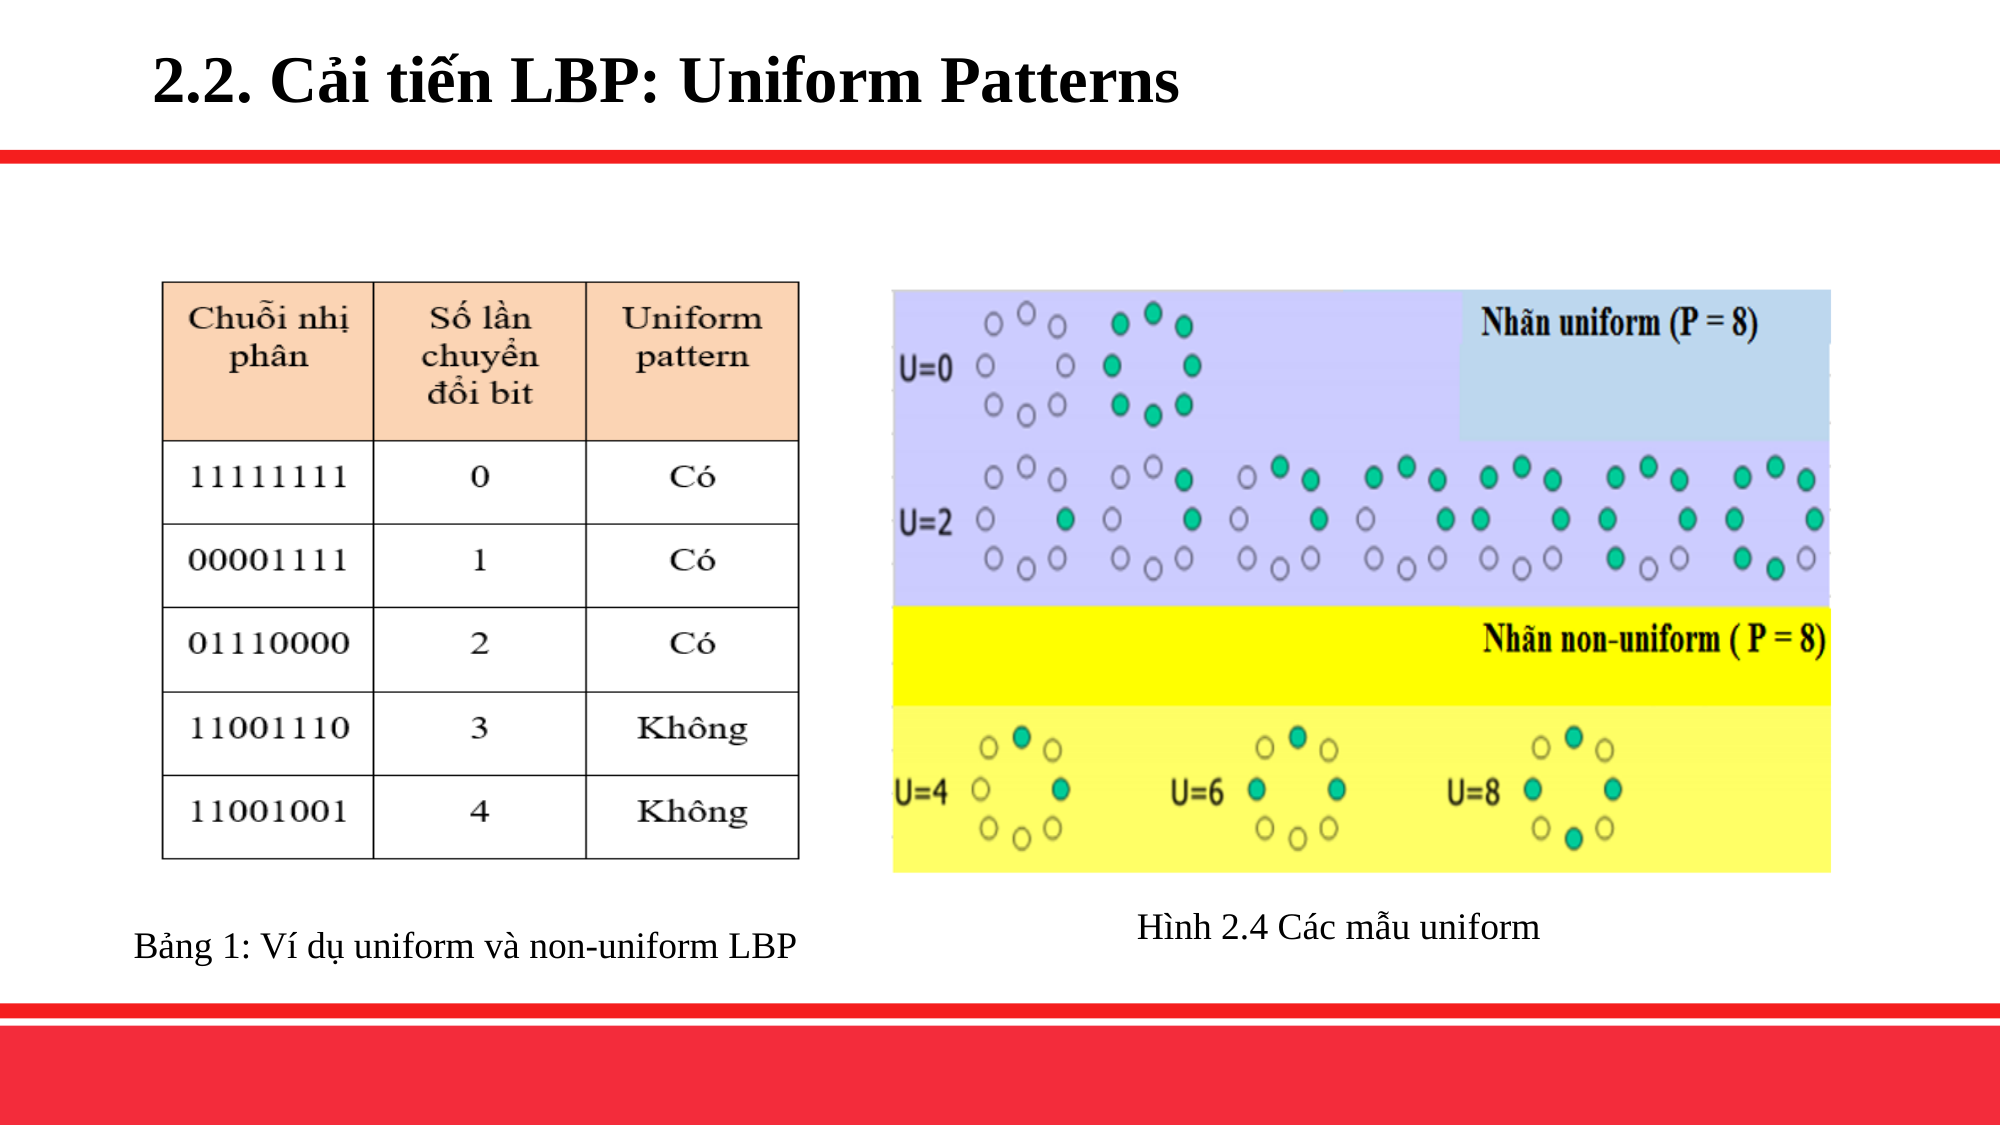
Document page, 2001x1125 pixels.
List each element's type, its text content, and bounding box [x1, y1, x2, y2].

picture [152, 279, 815, 869]
picture [887, 279, 1840, 884]
title 2.2. Cải tiến LBP: Uniform Patterns [137, 21, 1863, 131]
text_box Hình 2.4 Các mẫu uniform [839, 811, 1839, 955]
text_box Bảng 1: Ví dụ uniform và non-uniform LBP [118, 891, 813, 974]
